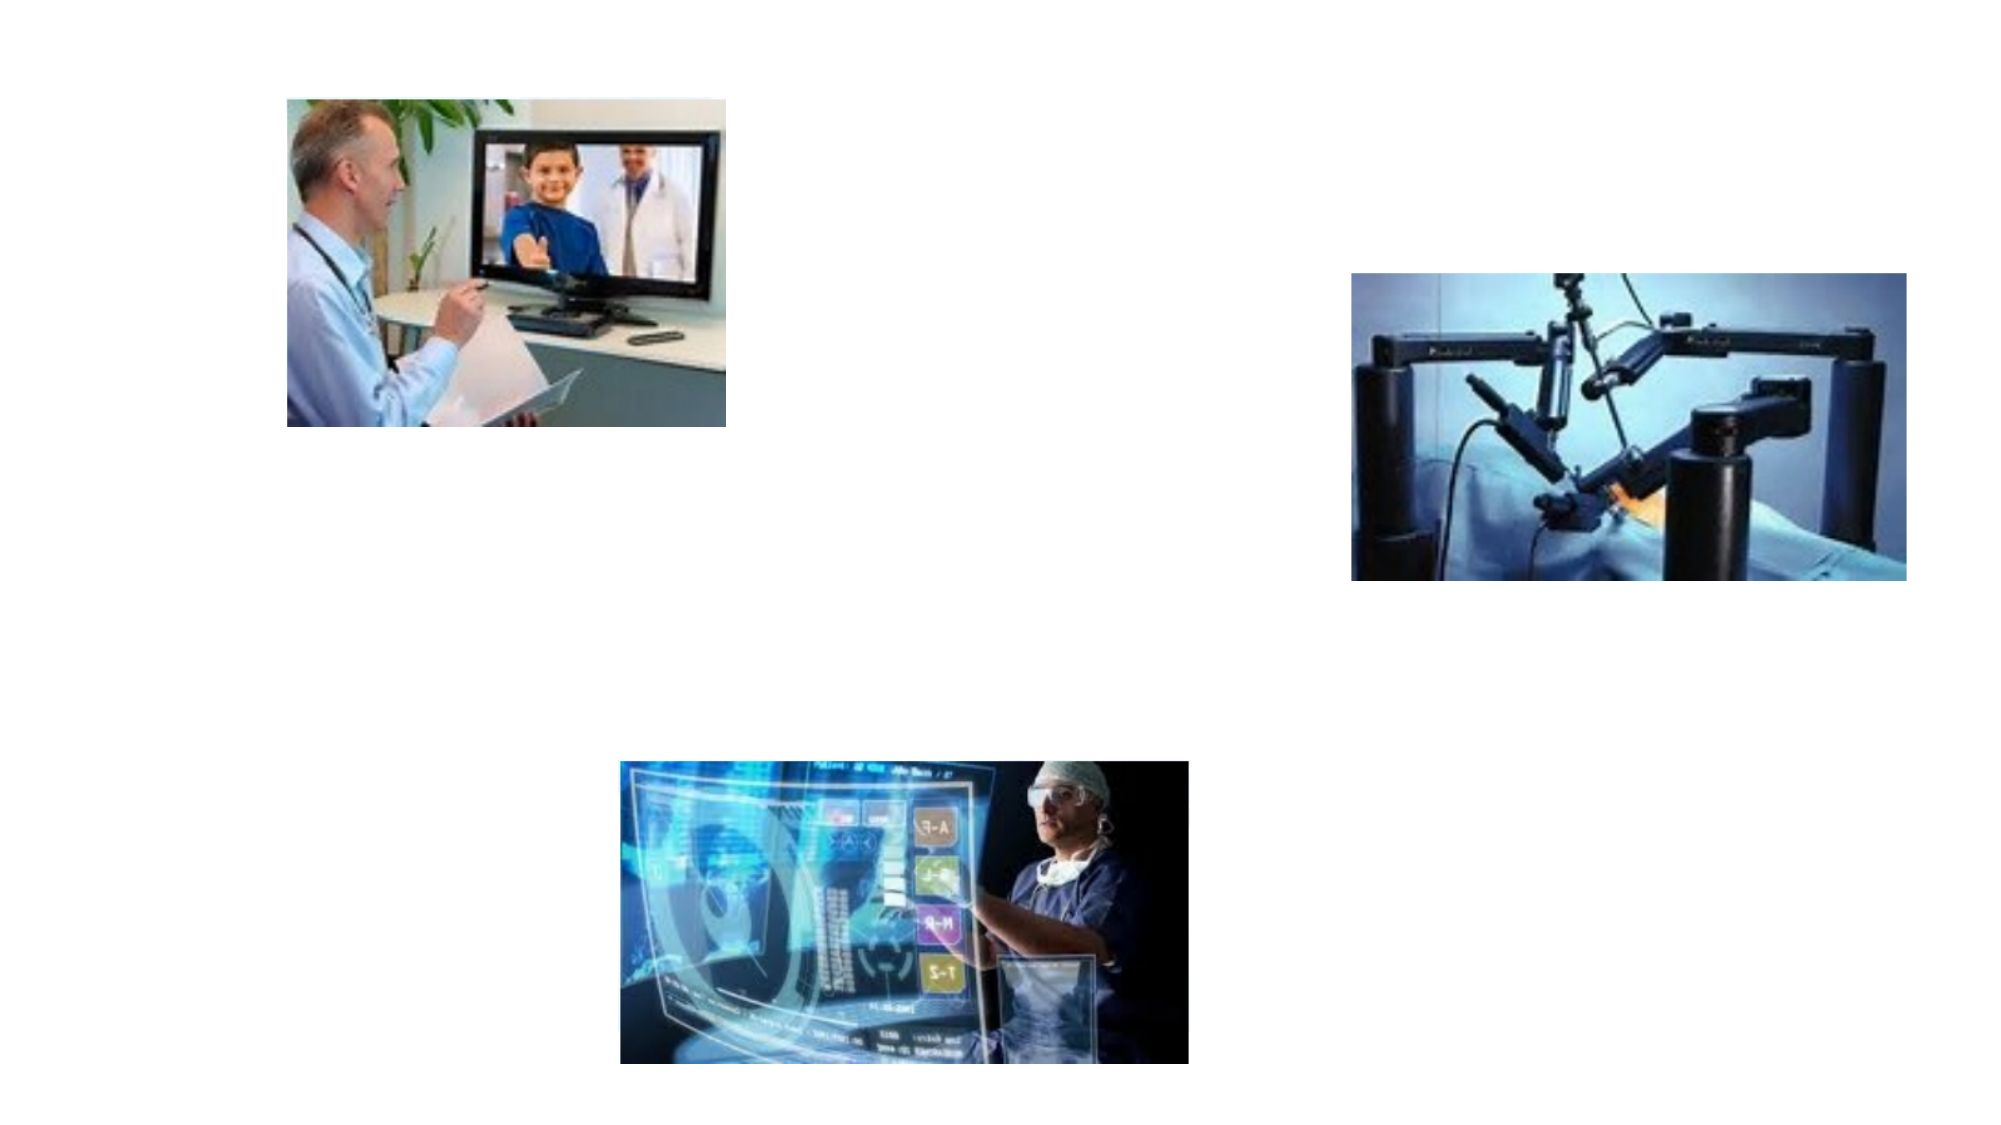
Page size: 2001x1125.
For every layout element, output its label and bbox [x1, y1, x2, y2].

picture [618, 760, 1190, 1064]
picture [286, 97, 726, 427]
picture [1349, 272, 1908, 581]
